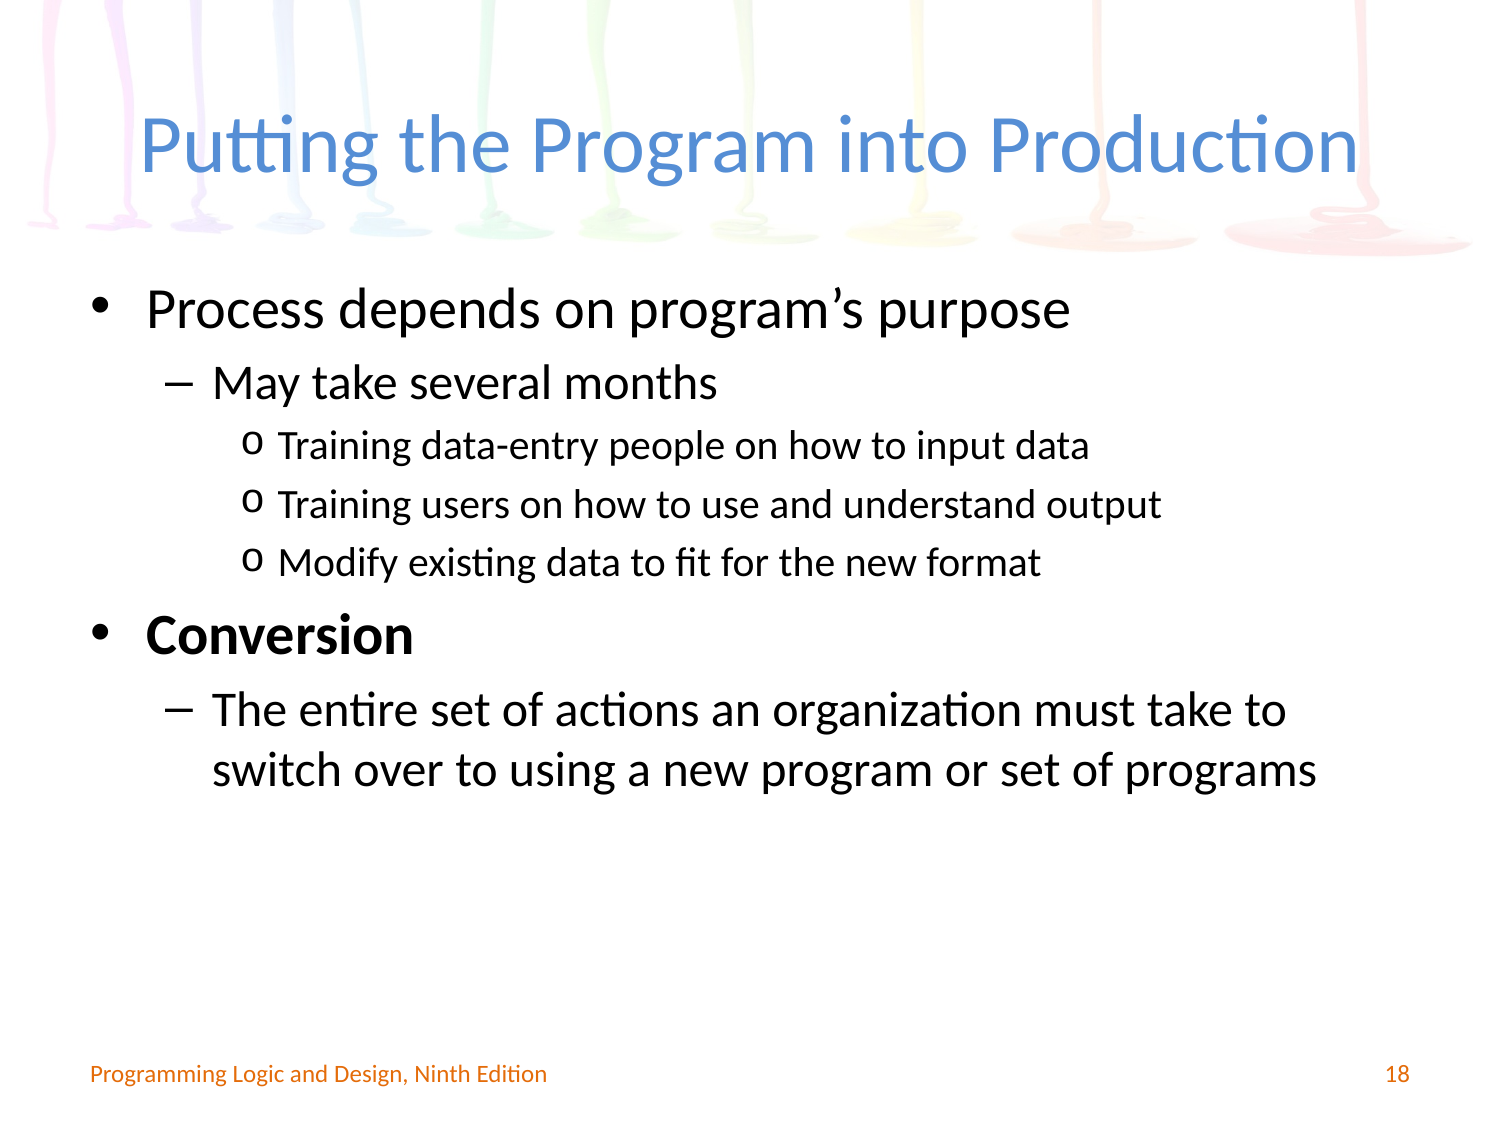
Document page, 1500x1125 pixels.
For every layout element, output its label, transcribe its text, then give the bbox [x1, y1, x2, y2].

list Process depends on program’s purpose May take several months Training data-entry people on how to input data Training users on how to use and understand output Modify existing data to fit for the new format Conversion The entire set of actions an organization must take to switch over to using a new program or set of programs [74, 262, 1426, 1006]
picture [0, 0, 1500, 263]
slide_number 18 [1074, 1042, 1425, 1103]
title Putting the Program into Production [74, 44, 1426, 233]
footer Programming Logic and Design, Ninth Edition [75, 1042, 988, 1103]
